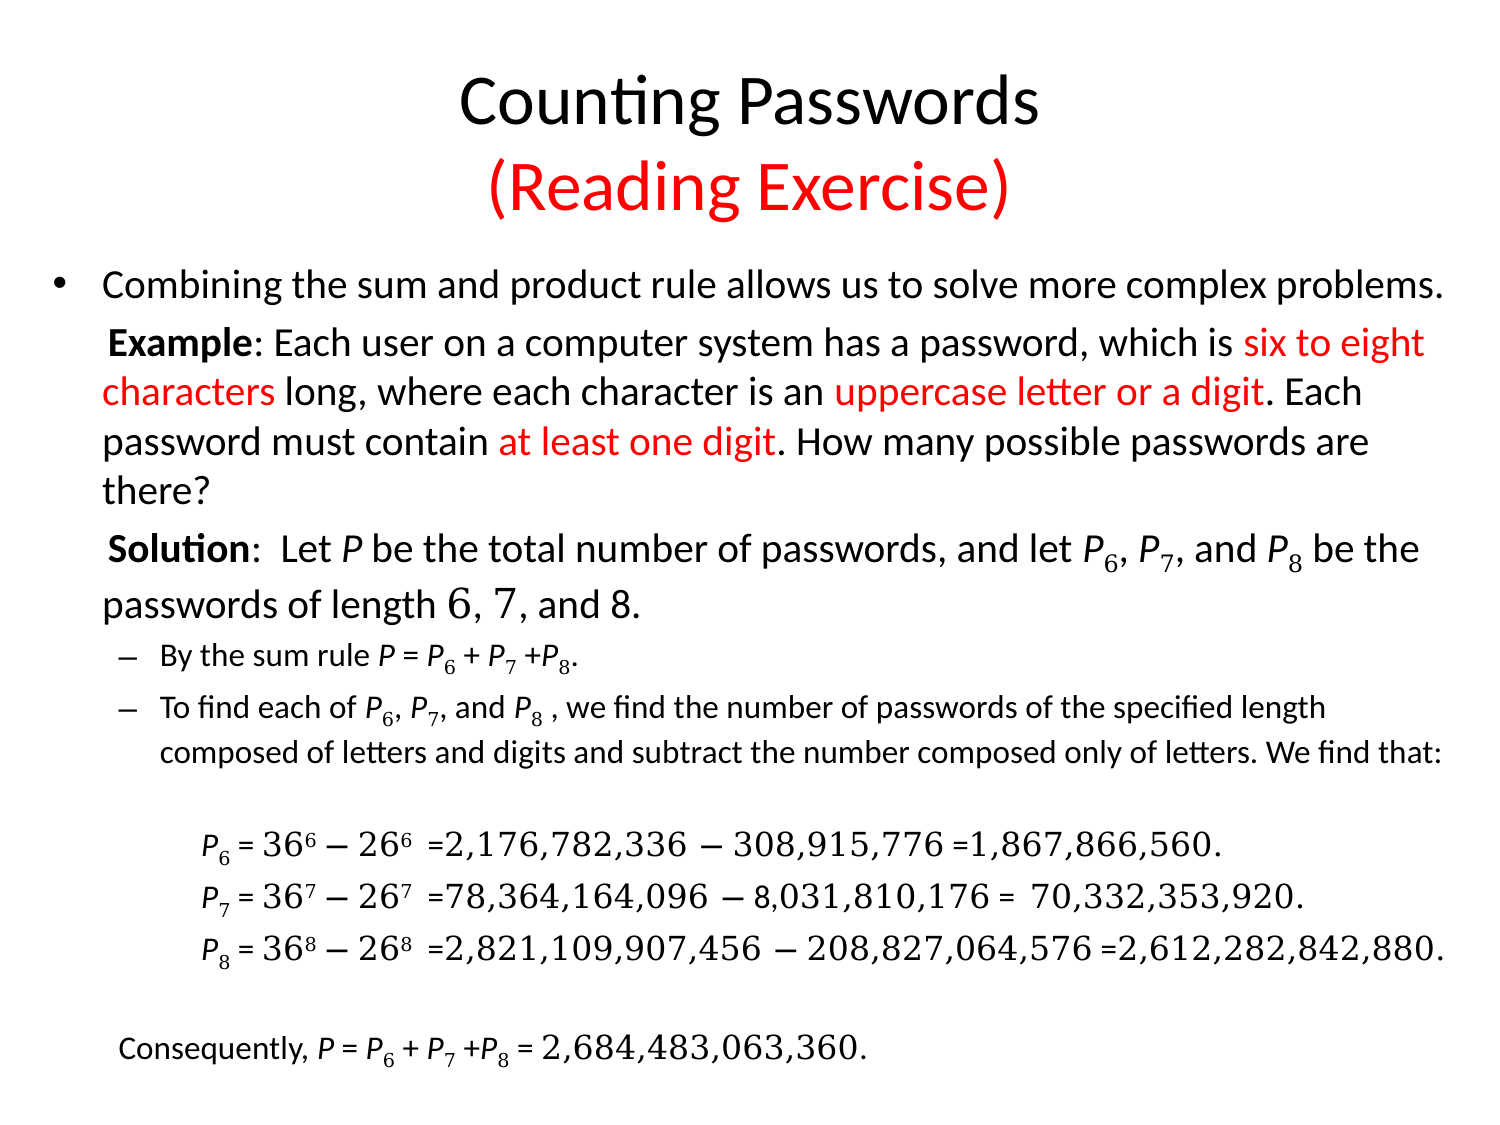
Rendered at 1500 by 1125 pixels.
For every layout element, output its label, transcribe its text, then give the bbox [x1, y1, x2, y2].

list Combining the sum and product rule allows us to solve more complex problems. Example: Each user on a computer system has a password, which is six to eight characters long, where each character is an uppercase letter or a digit. Each password must contain at least one digit. How many possible passwords are there? Solution: Let P be the total number of passwords, and let P6, P7, and P8 be the passwords of length 6, 7, and 8. By the sum rule P = P6 + P7 +P8. To find each of P6, P7, and P8 , we find the number of passwords of the specified length composed of letters and digits and subtract the number composed only of letters. We find that: P6 = 366 − 266 =2,176,782,336 − 308,915,776 =1,867,866,560. P7 = 367 − 267 =78,364,164,096 − 8,031,810,176 = 70,332,353,920. P8 = 368 − 268 =2,821,109,907,456 − 208,827,064,576 =2,612,282,842,880. Consequently, P = P6 + P7 +P8 = 2,684,483,063,360. [37, 249, 1475, 1125]
title Counting Passwords (Reading Exercise) [75, 45, 1425, 233]
